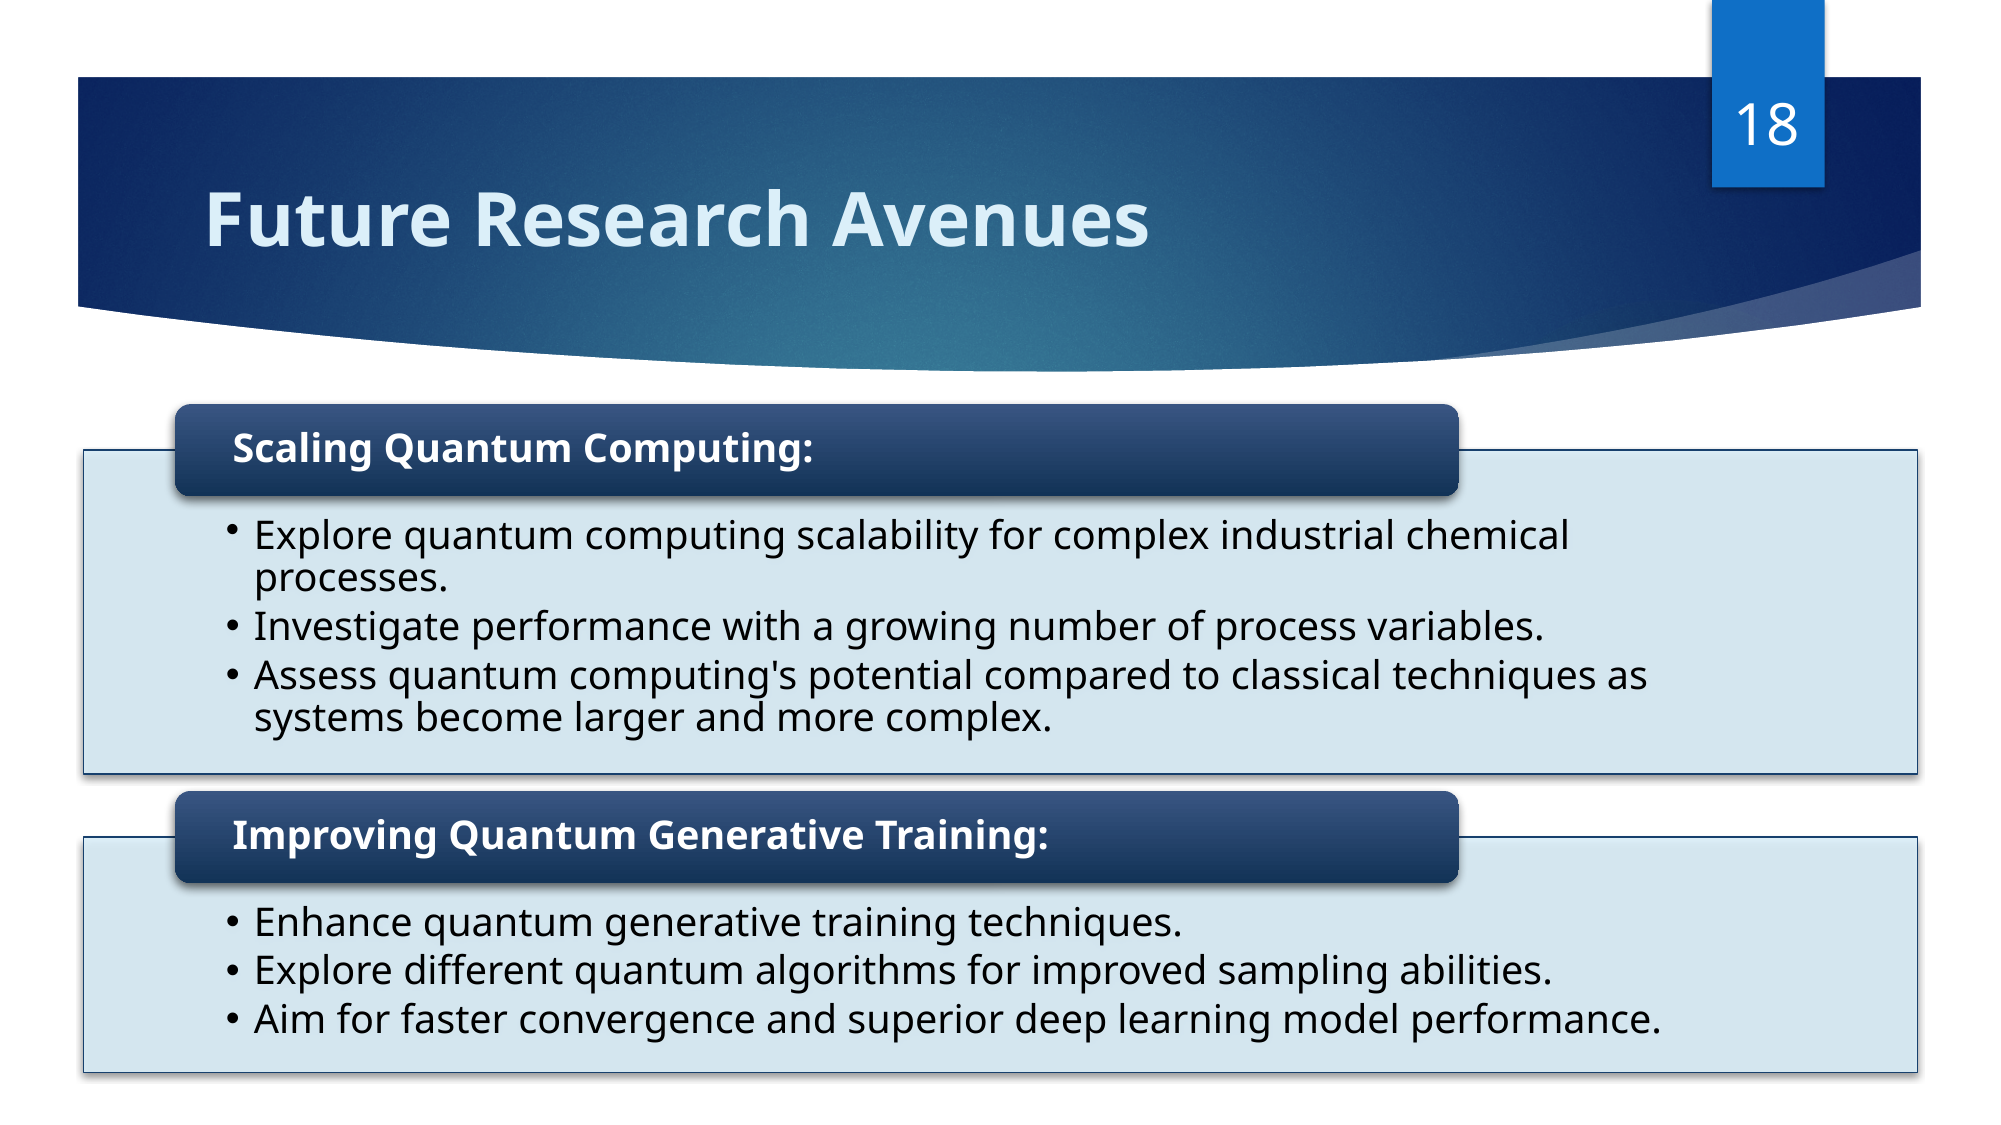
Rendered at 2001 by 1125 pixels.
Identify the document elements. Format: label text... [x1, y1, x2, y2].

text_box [83, 389, 1918, 1088]
title Future Research Avenues [188, 158, 1637, 275]
slide_number 18 [1698, 48, 1836, 175]
